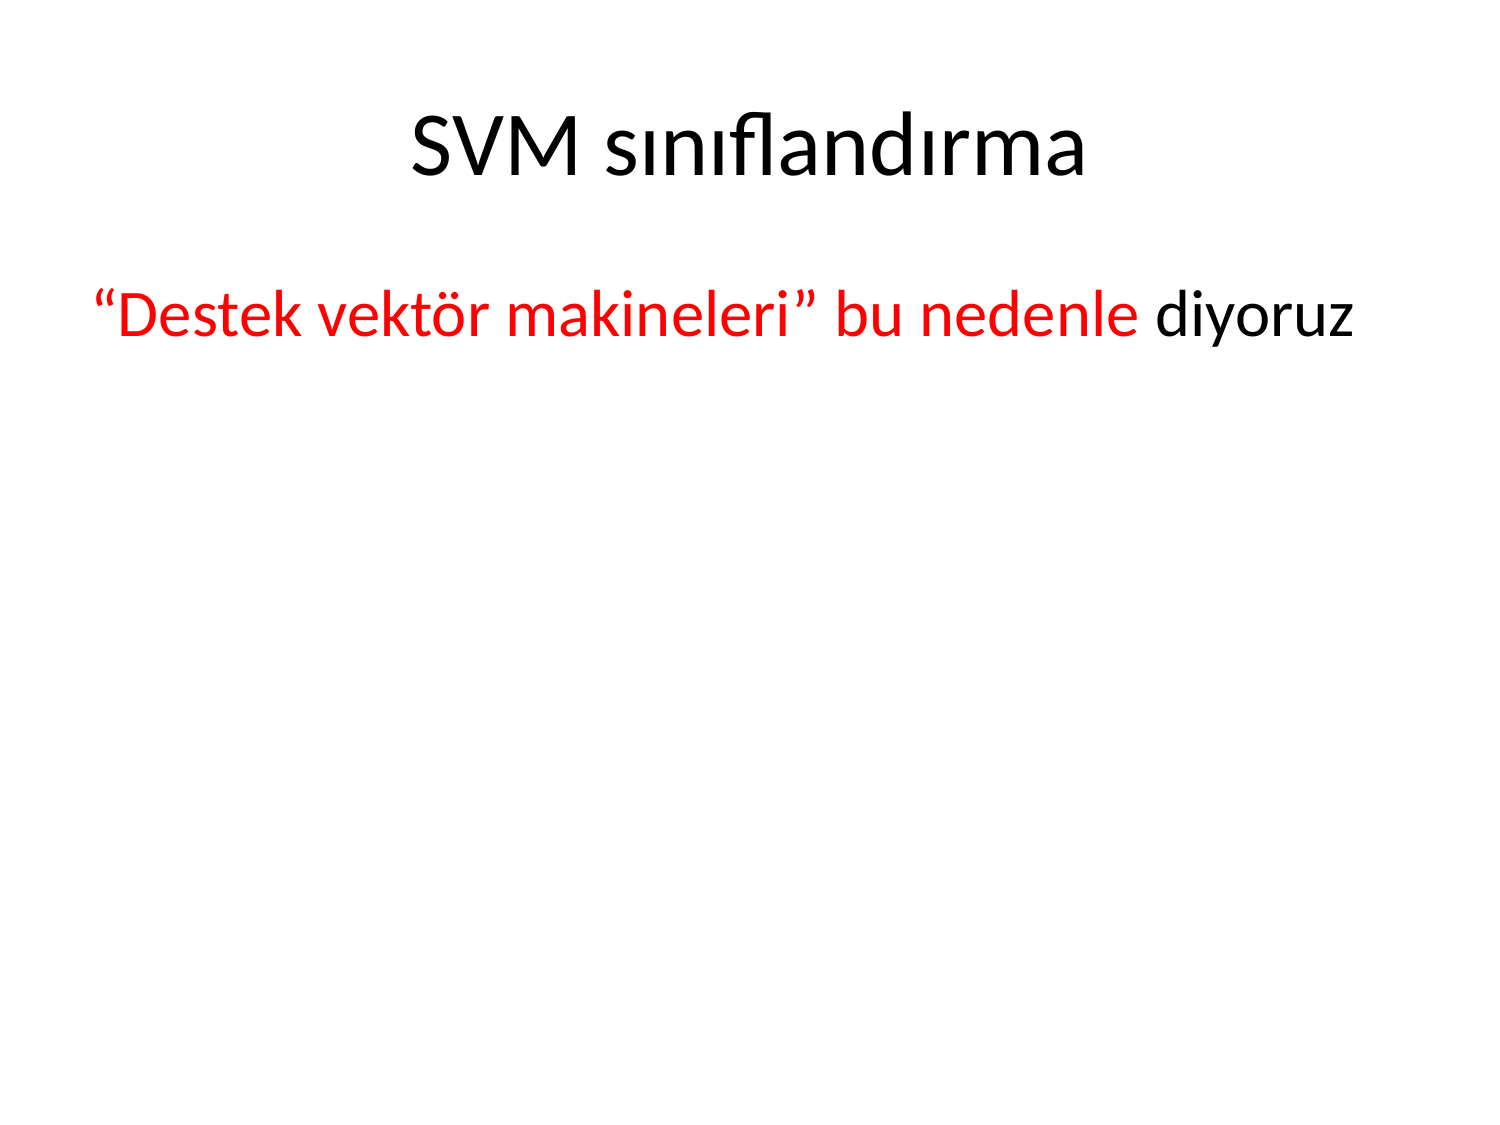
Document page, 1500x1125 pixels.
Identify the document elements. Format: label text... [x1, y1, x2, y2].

list “Destek vektör makineleri” bu nedenle diyoruz [75, 262, 1425, 1005]
title SVM sınıflandırma [75, 45, 1425, 233]
